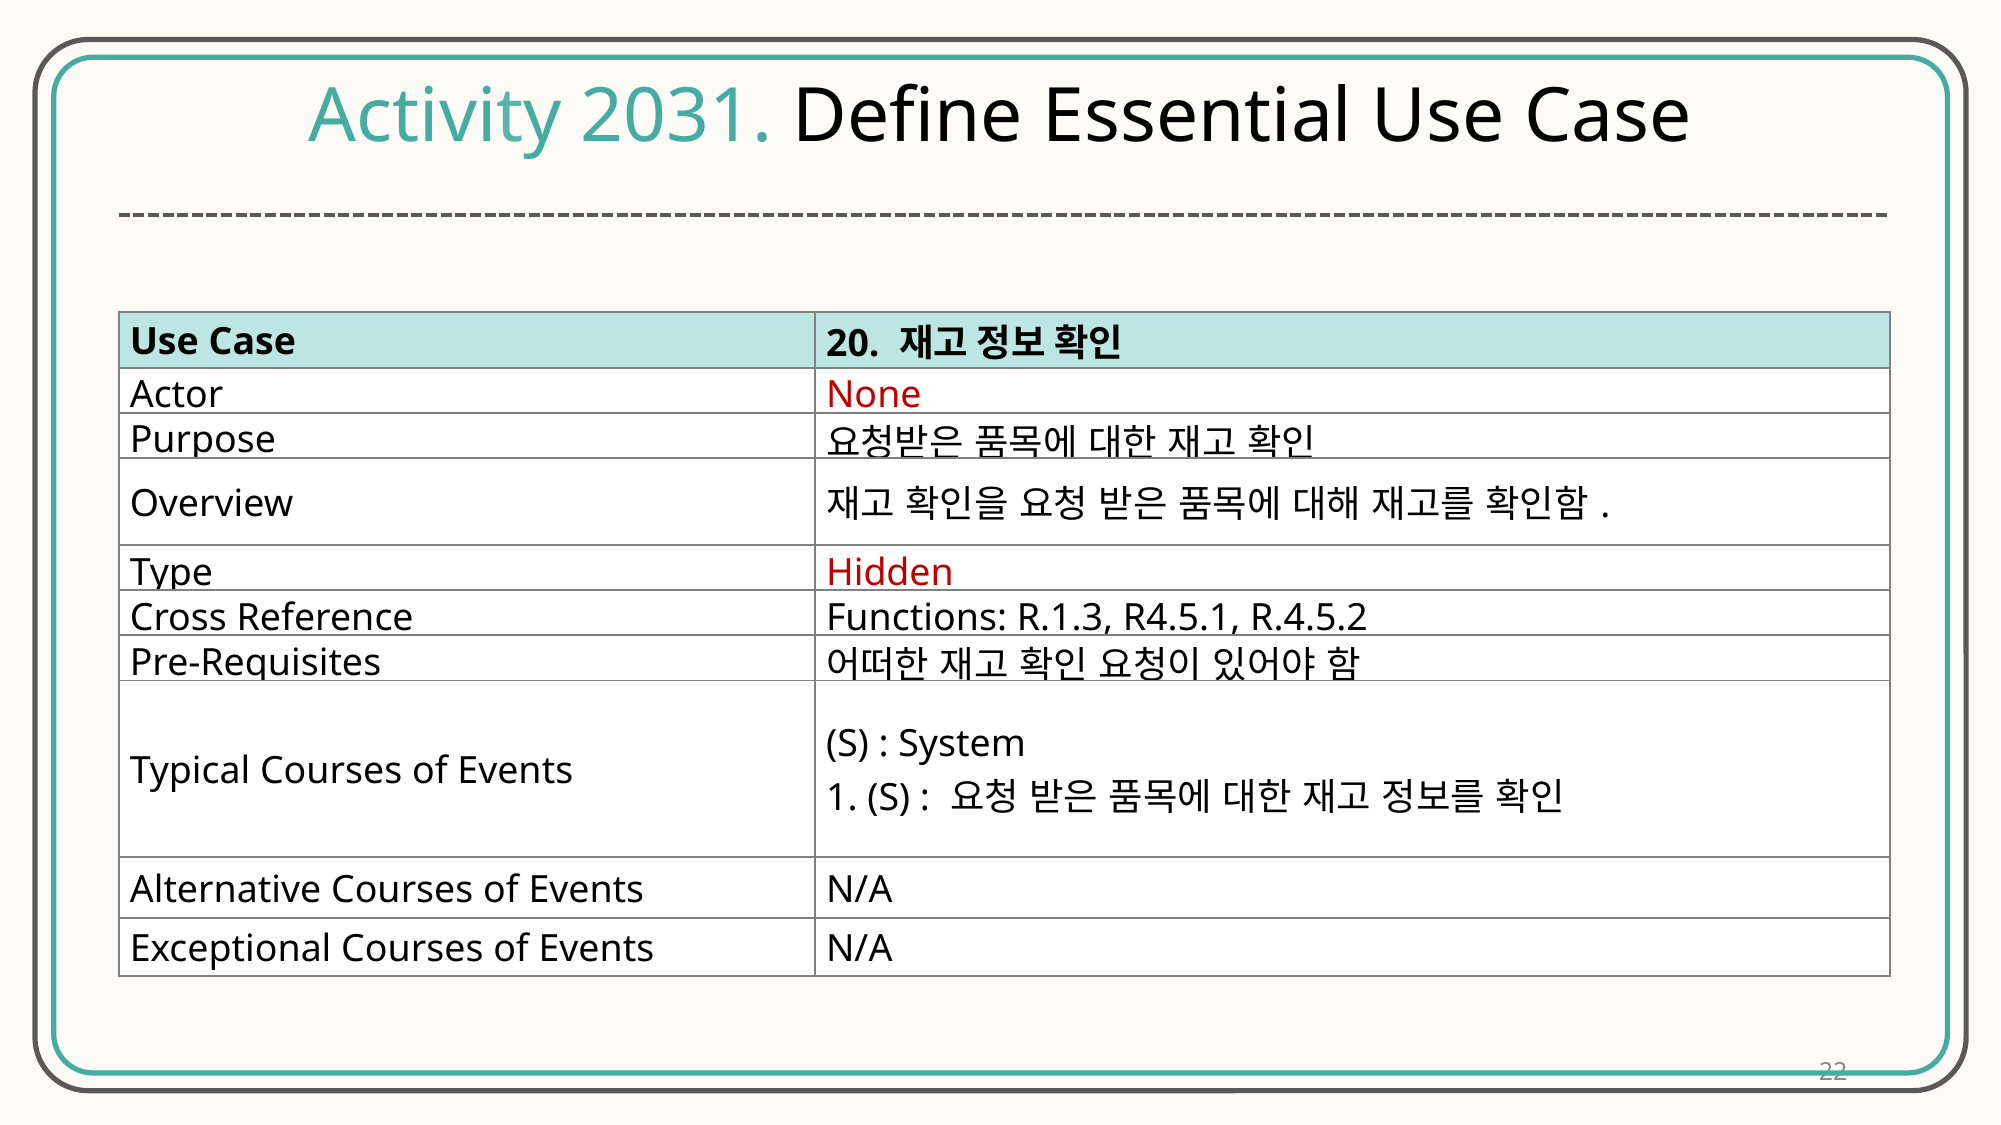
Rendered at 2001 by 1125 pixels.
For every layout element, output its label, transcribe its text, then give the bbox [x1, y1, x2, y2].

slide_number 22 [1412, 1042, 1863, 1103]
table_cell Cross Reference [120, 591, 814, 634]
table_cell (S) : System 1. (S) : 요청 받은 품목에 대한 재고 정보를 확인 [816, 681, 1889, 856]
table_cell 요청받은 품목에 대한 재고 확인 [816, 414, 1889, 457]
table_header 20. 재고 정보 확인 [816, 313, 1889, 367]
text_box [33, 38, 1968, 1092]
table_cell Hidden [816, 546, 1889, 589]
table_cell None [816, 369, 1889, 412]
table_cell Overview [120, 459, 814, 544]
table_cell N/A [816, 919, 1889, 975]
table_header Use Case [120, 313, 814, 367]
table_cell Typical Courses of Events [120, 681, 814, 856]
table_cell 재고 확인을 요청 받은 품목에 대해 재고를 확인함. [816, 459, 1889, 544]
table_cell Exceptional Courses of Events [120, 919, 814, 975]
table_cell Actor [120, 369, 814, 412]
table_cell Pre-Requisites [120, 636, 814, 680]
table_cell 어떠한 재고 확인 요청이 있어야 함 [816, 636, 1889, 680]
table_cell Type [120, 546, 814, 589]
table_cell Purpose [120, 414, 814, 457]
table_cell N/A [816, 858, 1889, 917]
table_cell Functions: R.1.3, R4.5.1, R.4.5.2 [816, 591, 1889, 634]
table_cell Alternative Courses of Events [120, 858, 814, 917]
